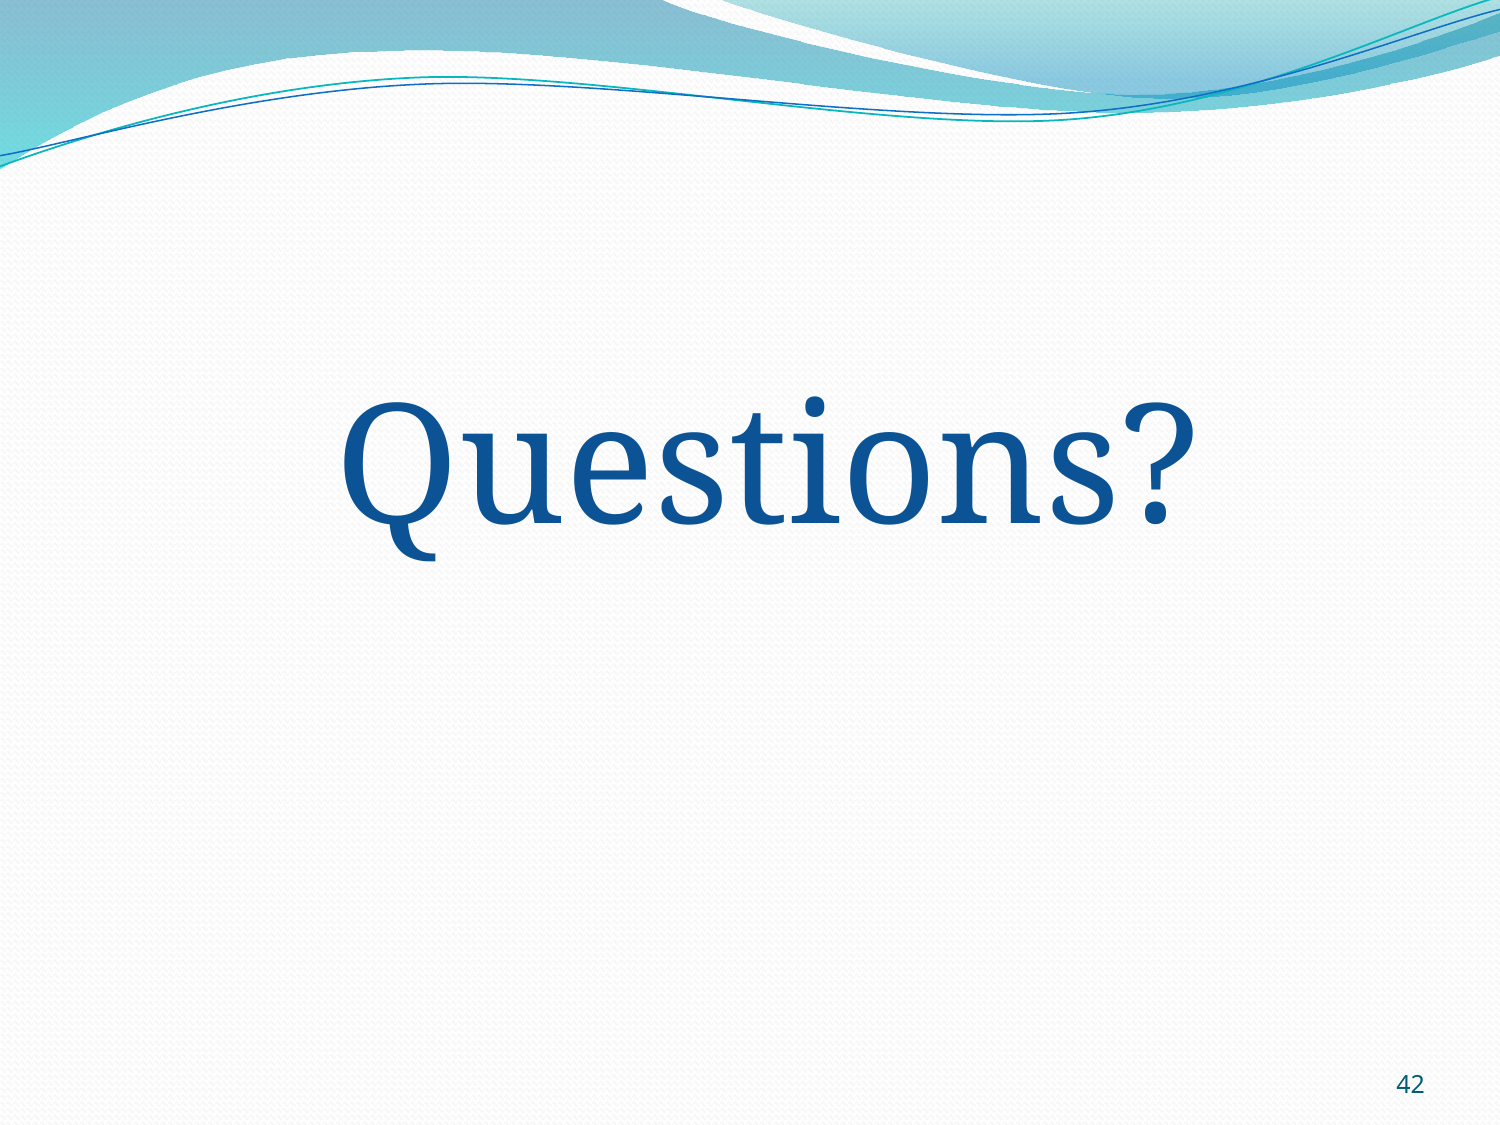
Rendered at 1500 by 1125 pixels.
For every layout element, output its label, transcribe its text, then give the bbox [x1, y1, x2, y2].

slide_number 42 [1299, 1042, 1425, 1103]
text_box Questions? [112, 349, 1424, 565]
